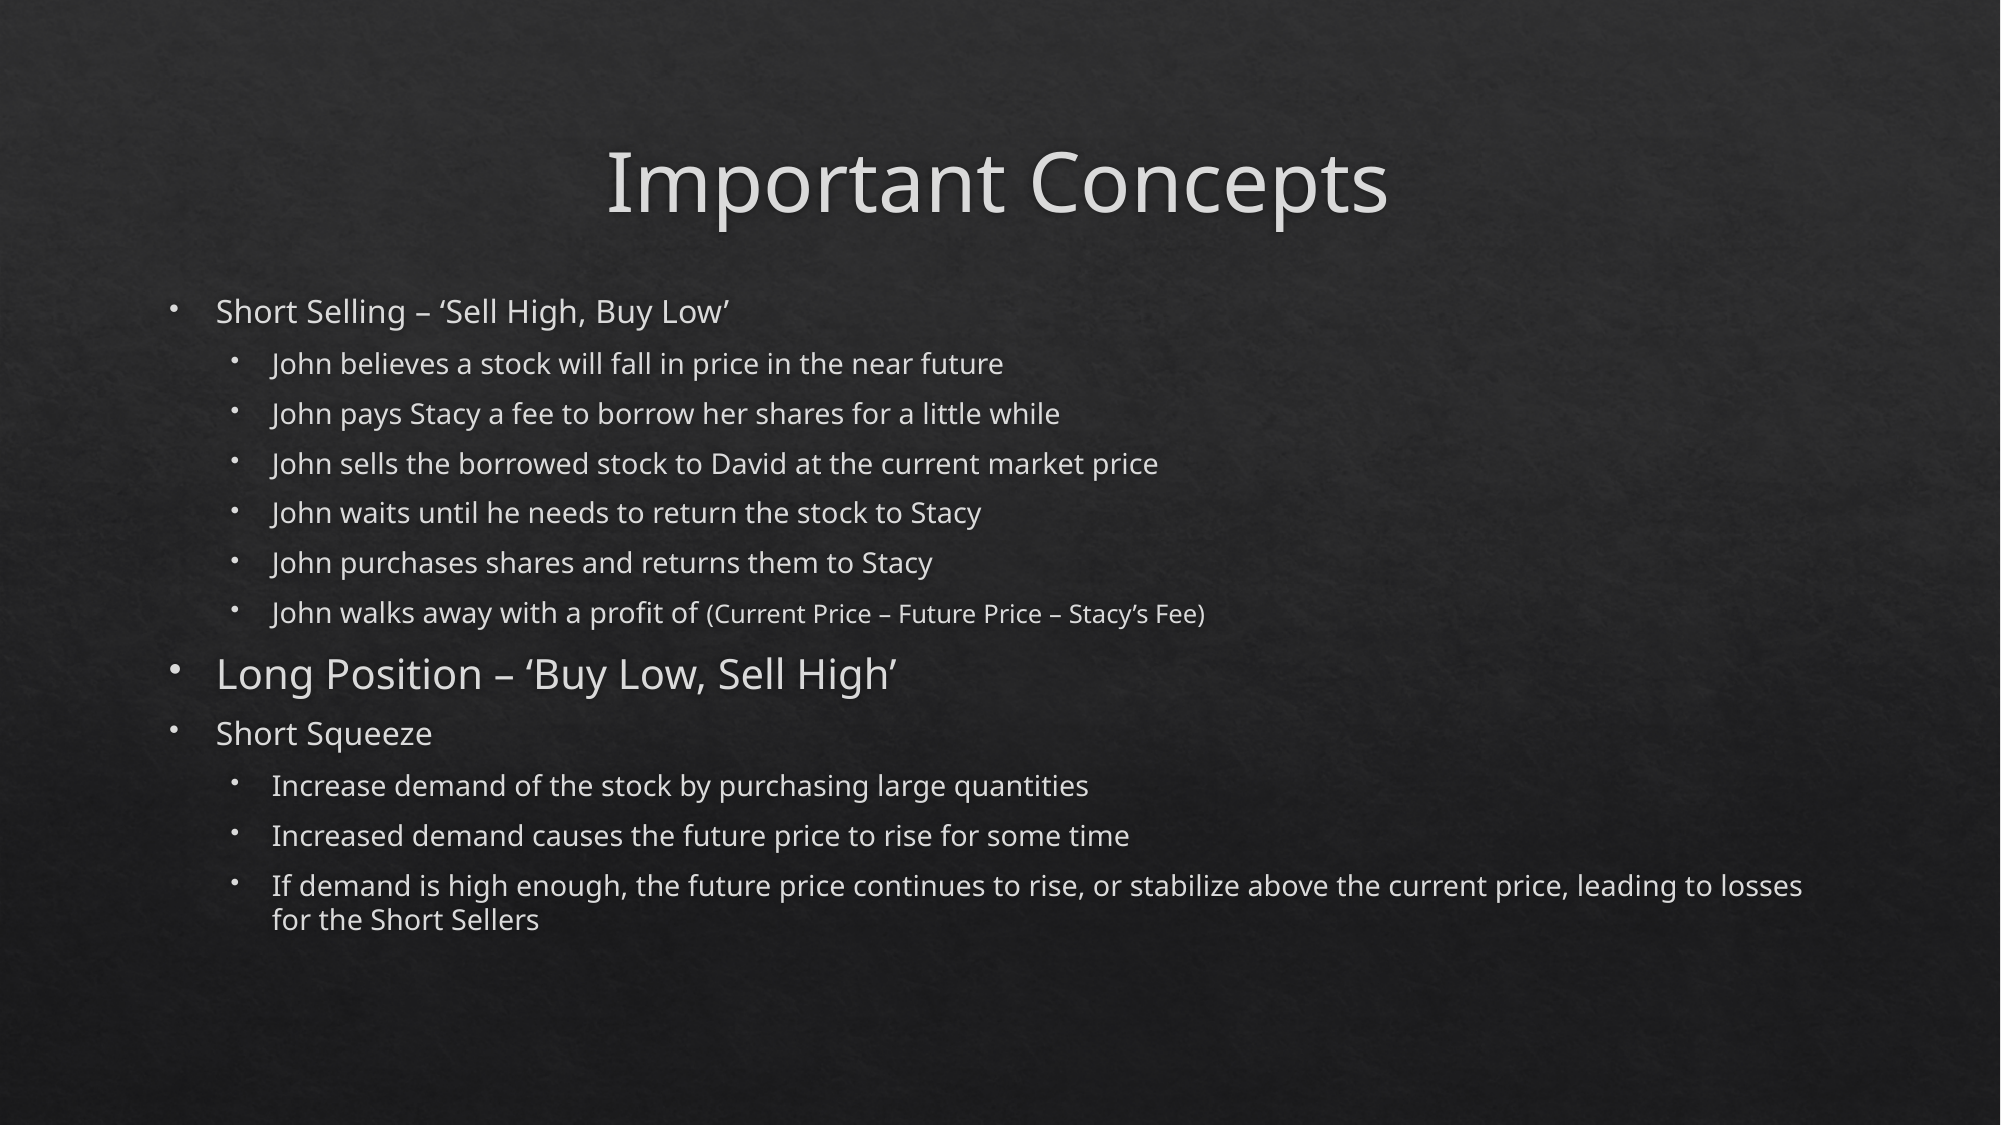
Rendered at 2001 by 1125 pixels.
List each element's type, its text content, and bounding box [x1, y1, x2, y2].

title Important Concepts [149, 99, 1849, 260]
list Short Selling – ‘Sell High, Buy Low’ John believes a stock will fall in price in the near future John pays Stacy a fee to borrow her shares for a little while John sells the borrowed stock to David at the current market price John waits until he needs to return the stock to Stacy John purchases shares and returns them to Stacy John walks away with a profit of (Current Price – Future Price – Stacy’s Fee) Long Position – ‘Buy Low, Sell High’ Short Squeeze Increase demand of the stock by purchasing large quantities Increased demand causes the future price to rise for some time If demand is high enough, the future price continues to rise, or stabilize above the current price, leading to losses for the Short Sellers [149, 284, 1849, 950]
